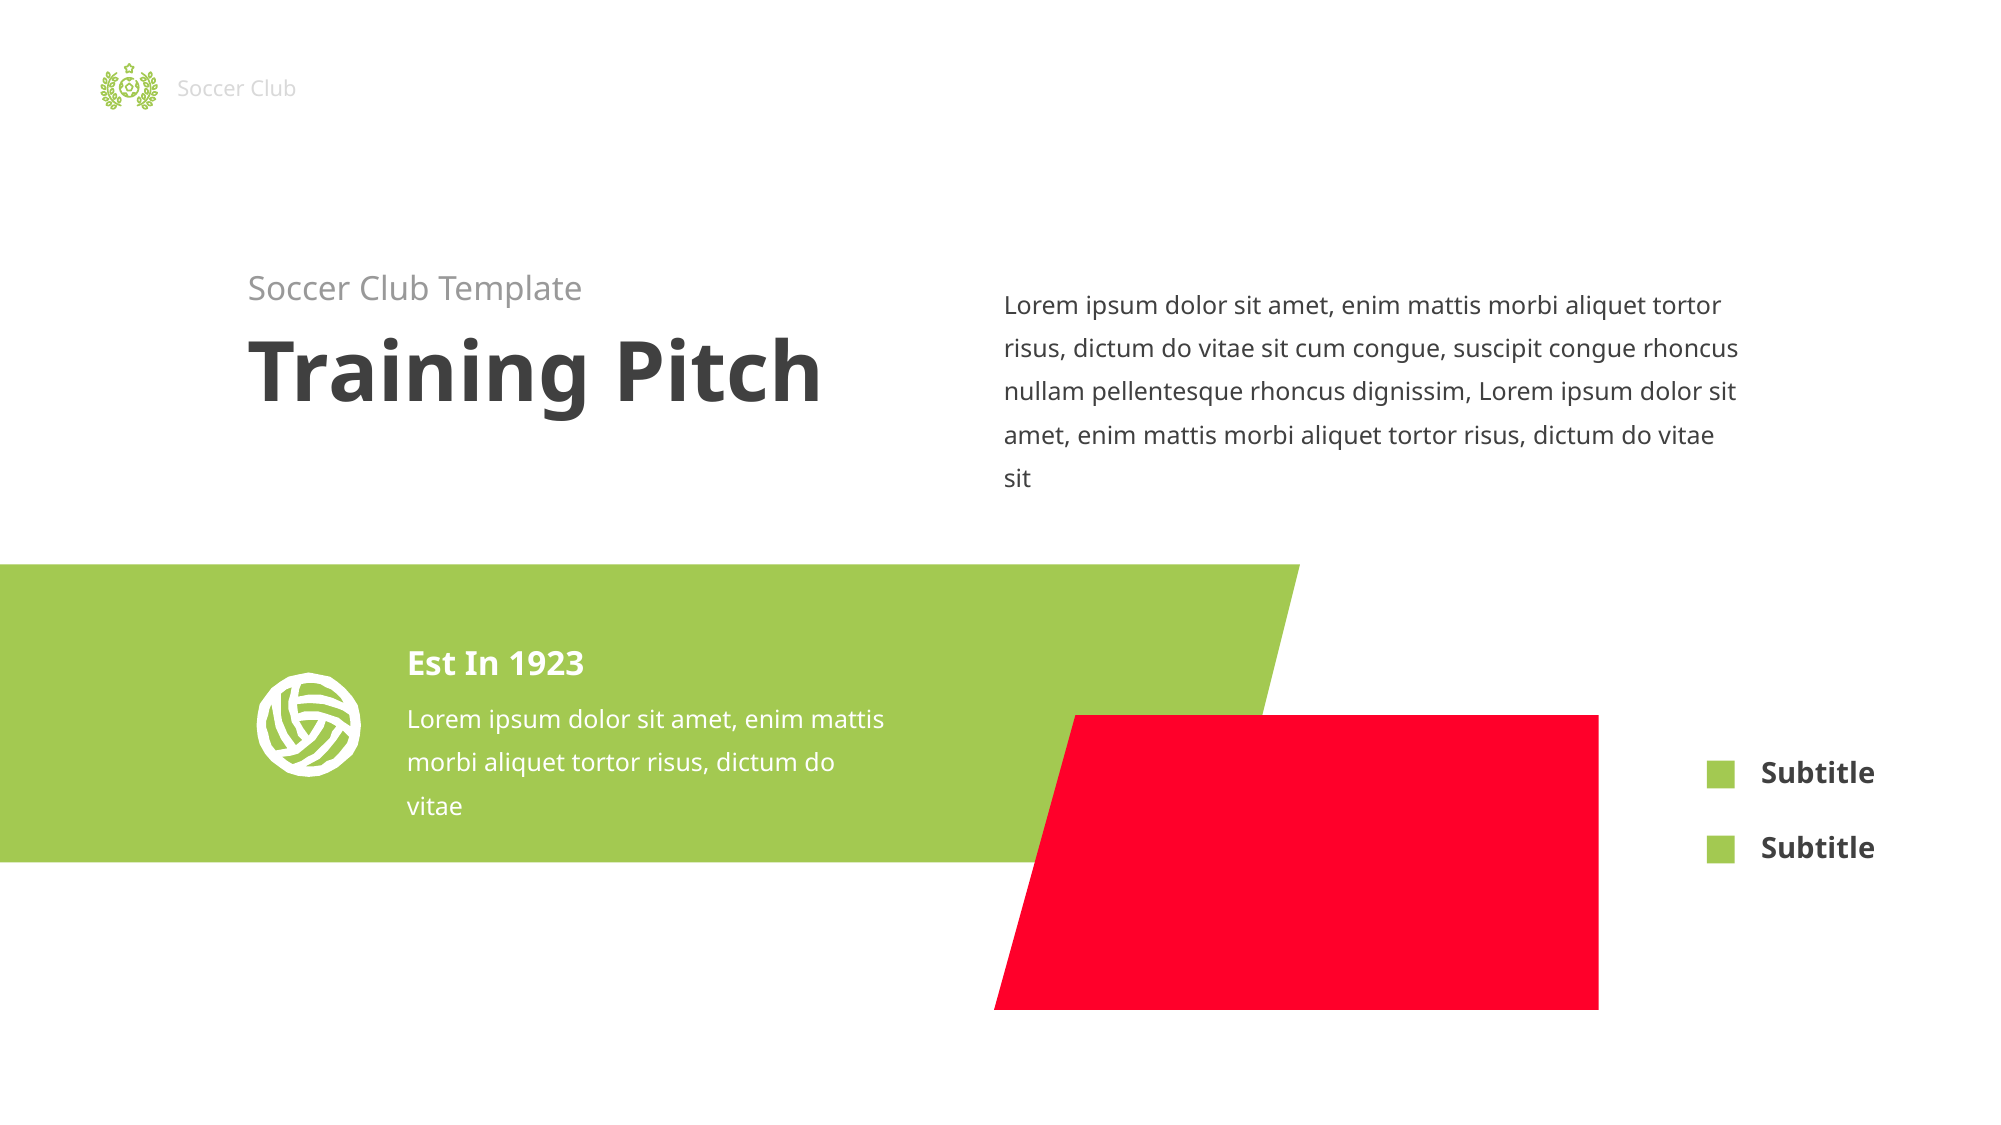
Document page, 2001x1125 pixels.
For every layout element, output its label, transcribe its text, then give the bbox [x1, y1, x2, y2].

text_box [1706, 760, 1736, 789]
text_box [256, 672, 361, 777]
text_box Est In 1923 [406, 642, 655, 682]
text_box Subtitle [1761, 754, 2000, 790]
text_box Training Pitch [247, 317, 858, 418]
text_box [100, 62, 159, 110]
text_box [1706, 835, 1736, 864]
picture [993, 715, 1599, 1010]
text_box Soccer Club Template [247, 267, 672, 308]
text_box Soccer Club [162, 67, 316, 109]
text_box Subtitle [1761, 829, 2000, 865]
text_box Lorem ipsum dolor sit amet, enim mattis morbi aliquet tortor risus, dictum do vitae [406, 682, 910, 828]
text_box Lorem ipsum dolor sit amet, enim mattis morbi aliquet tortor risus, dictum do vitae sit cum congue, suscipit congue rhoncus nullam pellentesque rhoncus dignissim, Lorem ipsum dolor sit amet, enim mattis morbi aliquet tortor risus, dictum do vitae sit [1003, 268, 1762, 500]
